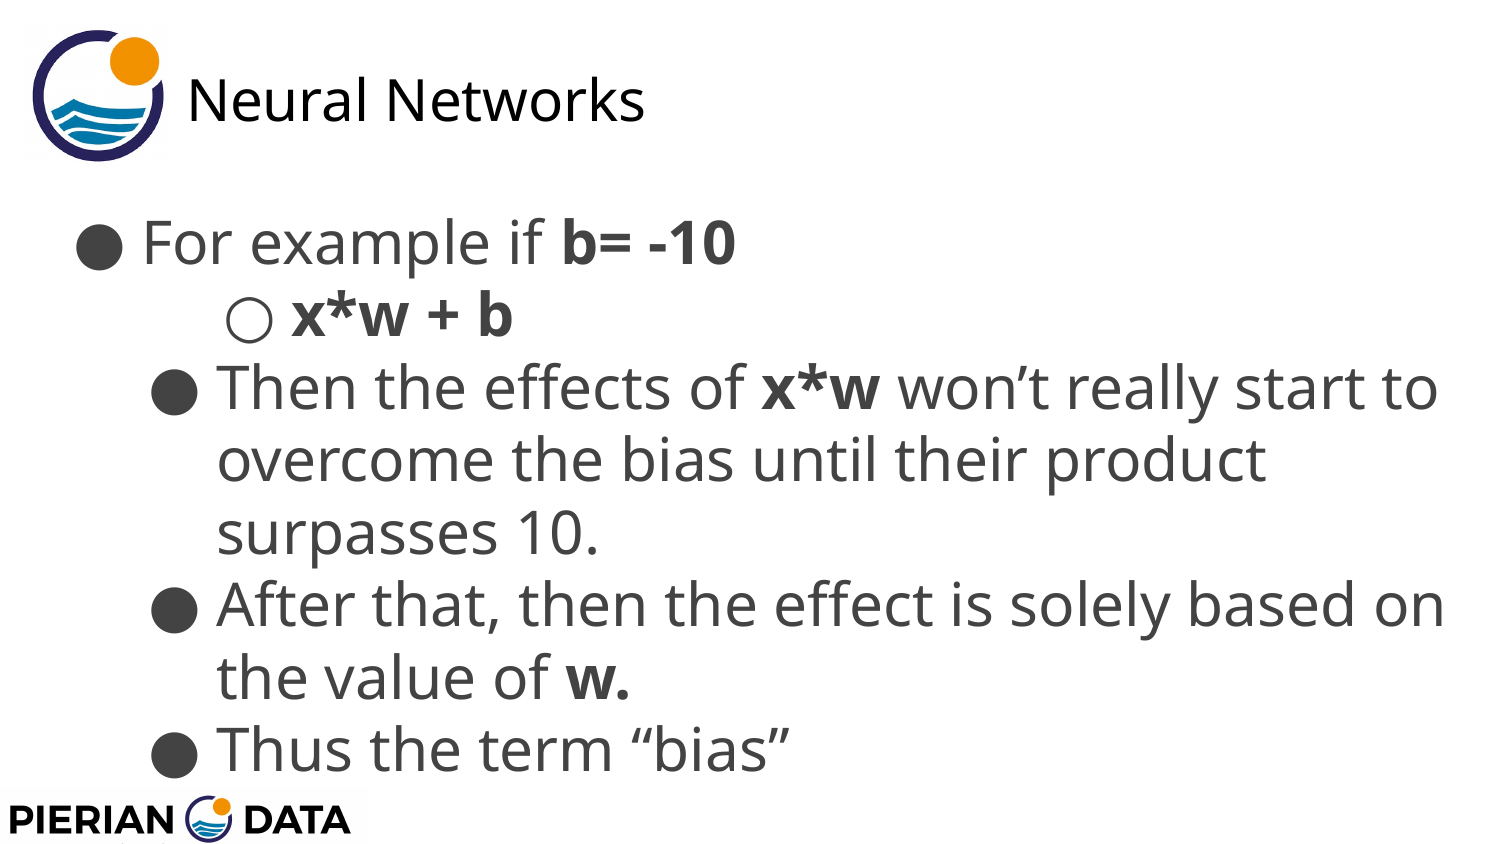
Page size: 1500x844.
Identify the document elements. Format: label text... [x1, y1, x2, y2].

list For example if b= -10 x*w + b Then the effects of x*w won’t really start to overcome the bias until their product surpasses 10. After that, then the effect is solely based on the value of w. Thus the term “bias” [51, 189, 1476, 750]
title Neural Networks [176, 48, 1449, 143]
picture [0, 787, 368, 844]
picture [24, 24, 172, 167]
